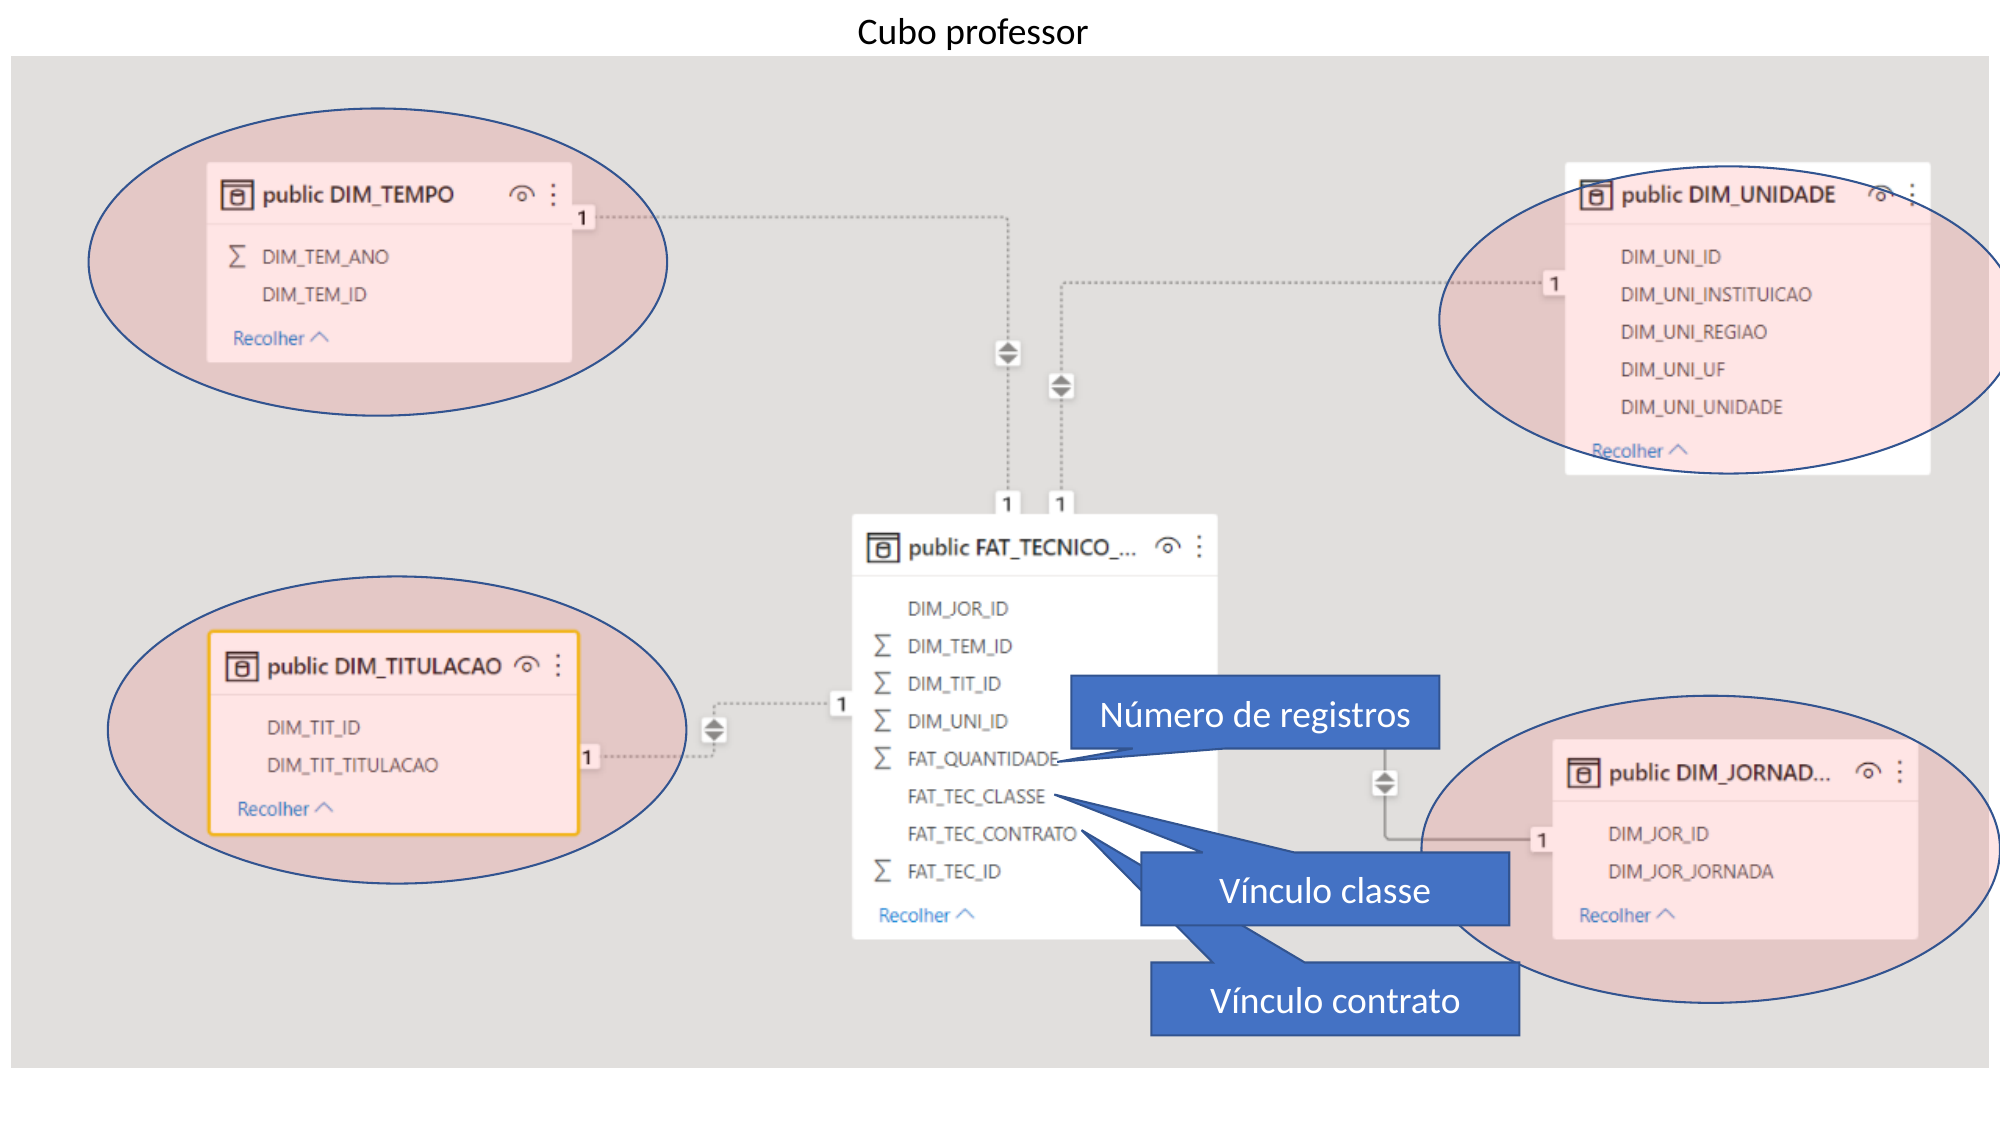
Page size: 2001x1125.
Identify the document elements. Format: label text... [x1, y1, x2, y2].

text_box Cubo professor [546, 0, 1400, 57]
text_box [1989, 805, 2000, 894]
text_box [1989, 251, 2000, 389]
picture [11, 56, 1989, 1068]
